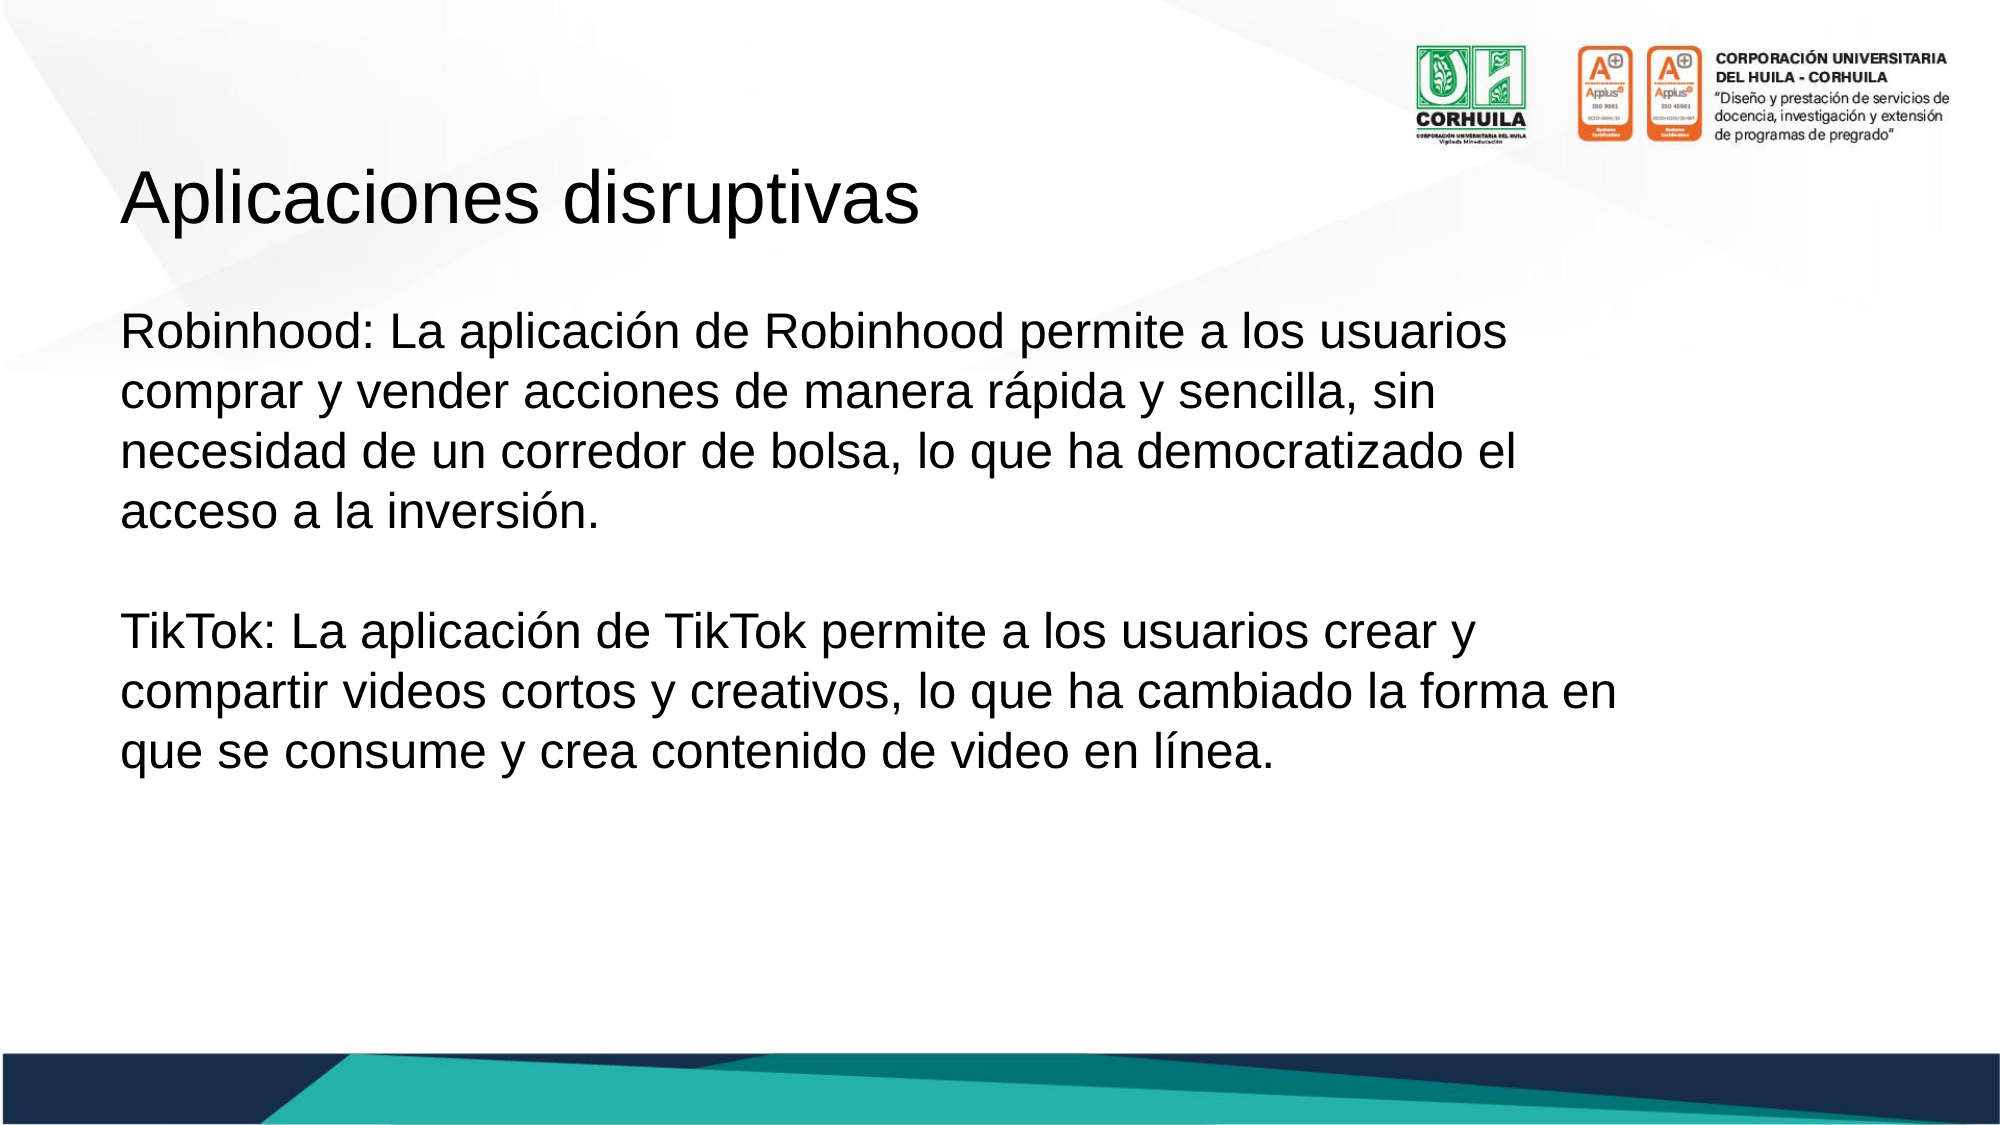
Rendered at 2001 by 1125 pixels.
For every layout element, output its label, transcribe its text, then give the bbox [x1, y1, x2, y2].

text_box Aplicaciones disruptivas Robinhood: La aplicación de Robinhood permite a los usuarios comprar y vender acciones de manera rápida y sencilla, sin necesidad de un corredor de bolsa, lo que ha democratizado el acceso a la inversión. TikTok: La aplicación de TikTok permite a los usuarios crear y compartir videos cortos y creativos, lo que ha cambiado la forma en que se consume y crea contenido de video en línea. [105, 141, 1643, 787]
picture [0, 0, 2000, 1125]
